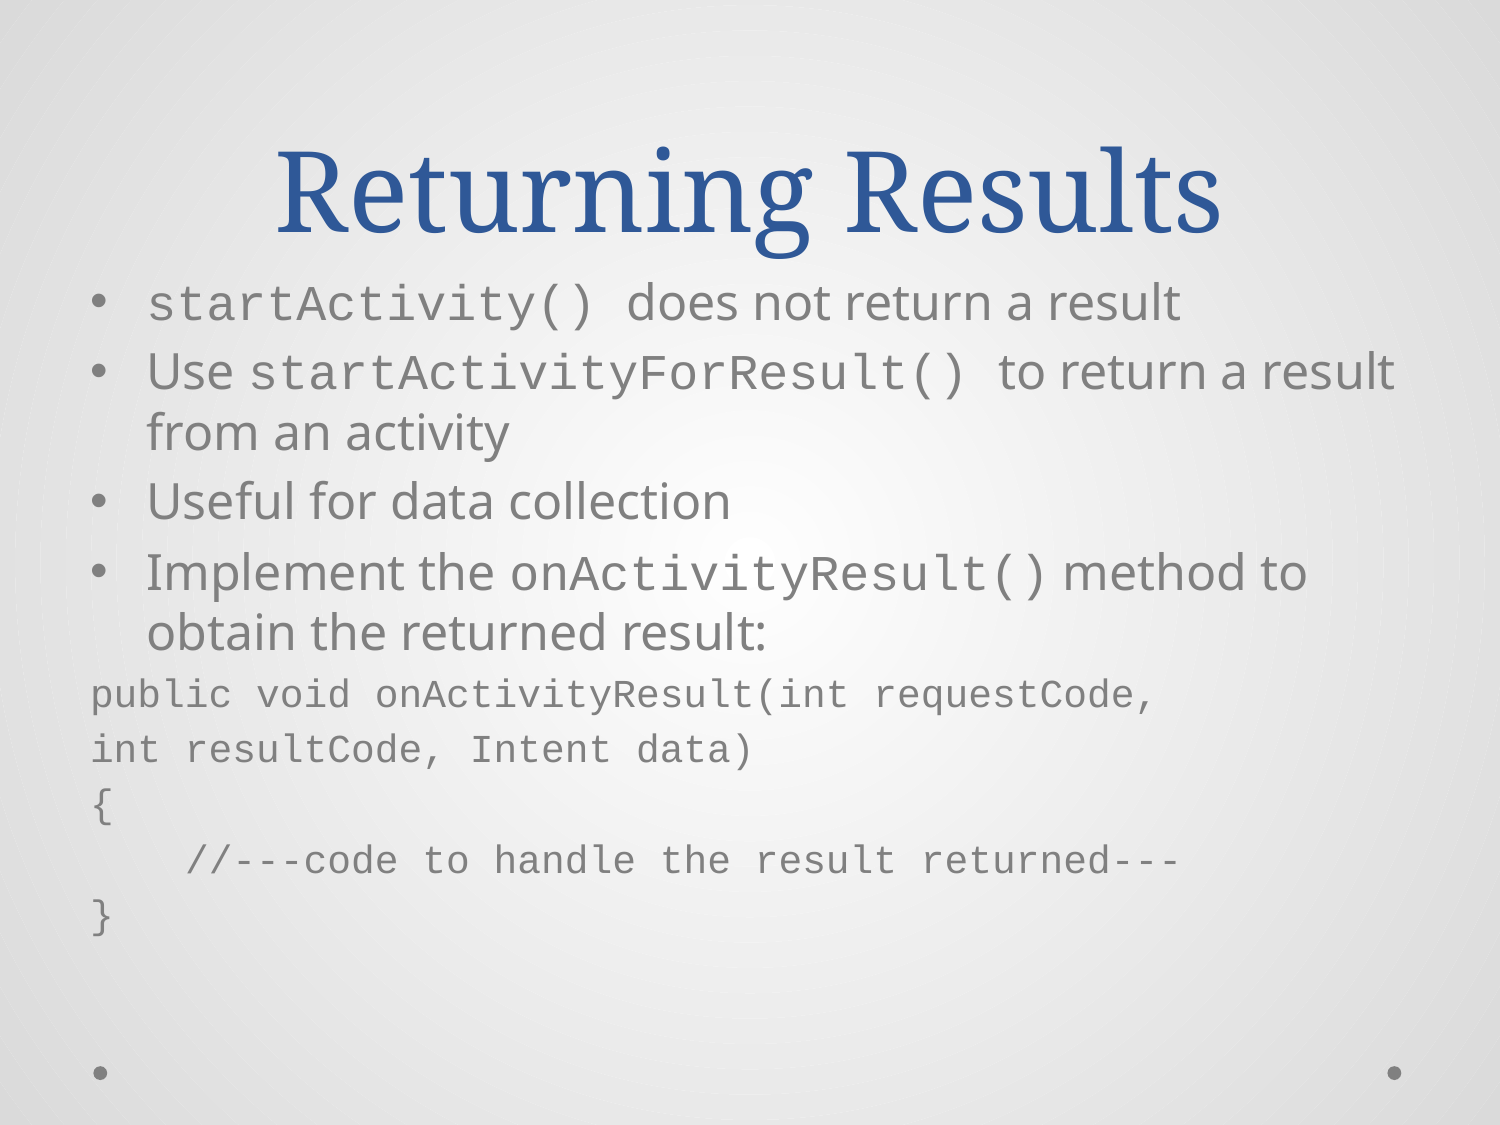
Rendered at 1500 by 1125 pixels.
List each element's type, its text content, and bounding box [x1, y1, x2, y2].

title Returning Results [75, 0, 1425, 262]
list startActivity() does not return a result Use startActivityForResult() to return a result from an activity Useful for data collection Implement the onActivityResult() method to obtain the returned result: public void onActivityResult(int requestCode, int resultCode, Intent data) { //---code to handle the result returned--- } [75, 262, 1425, 1005]
